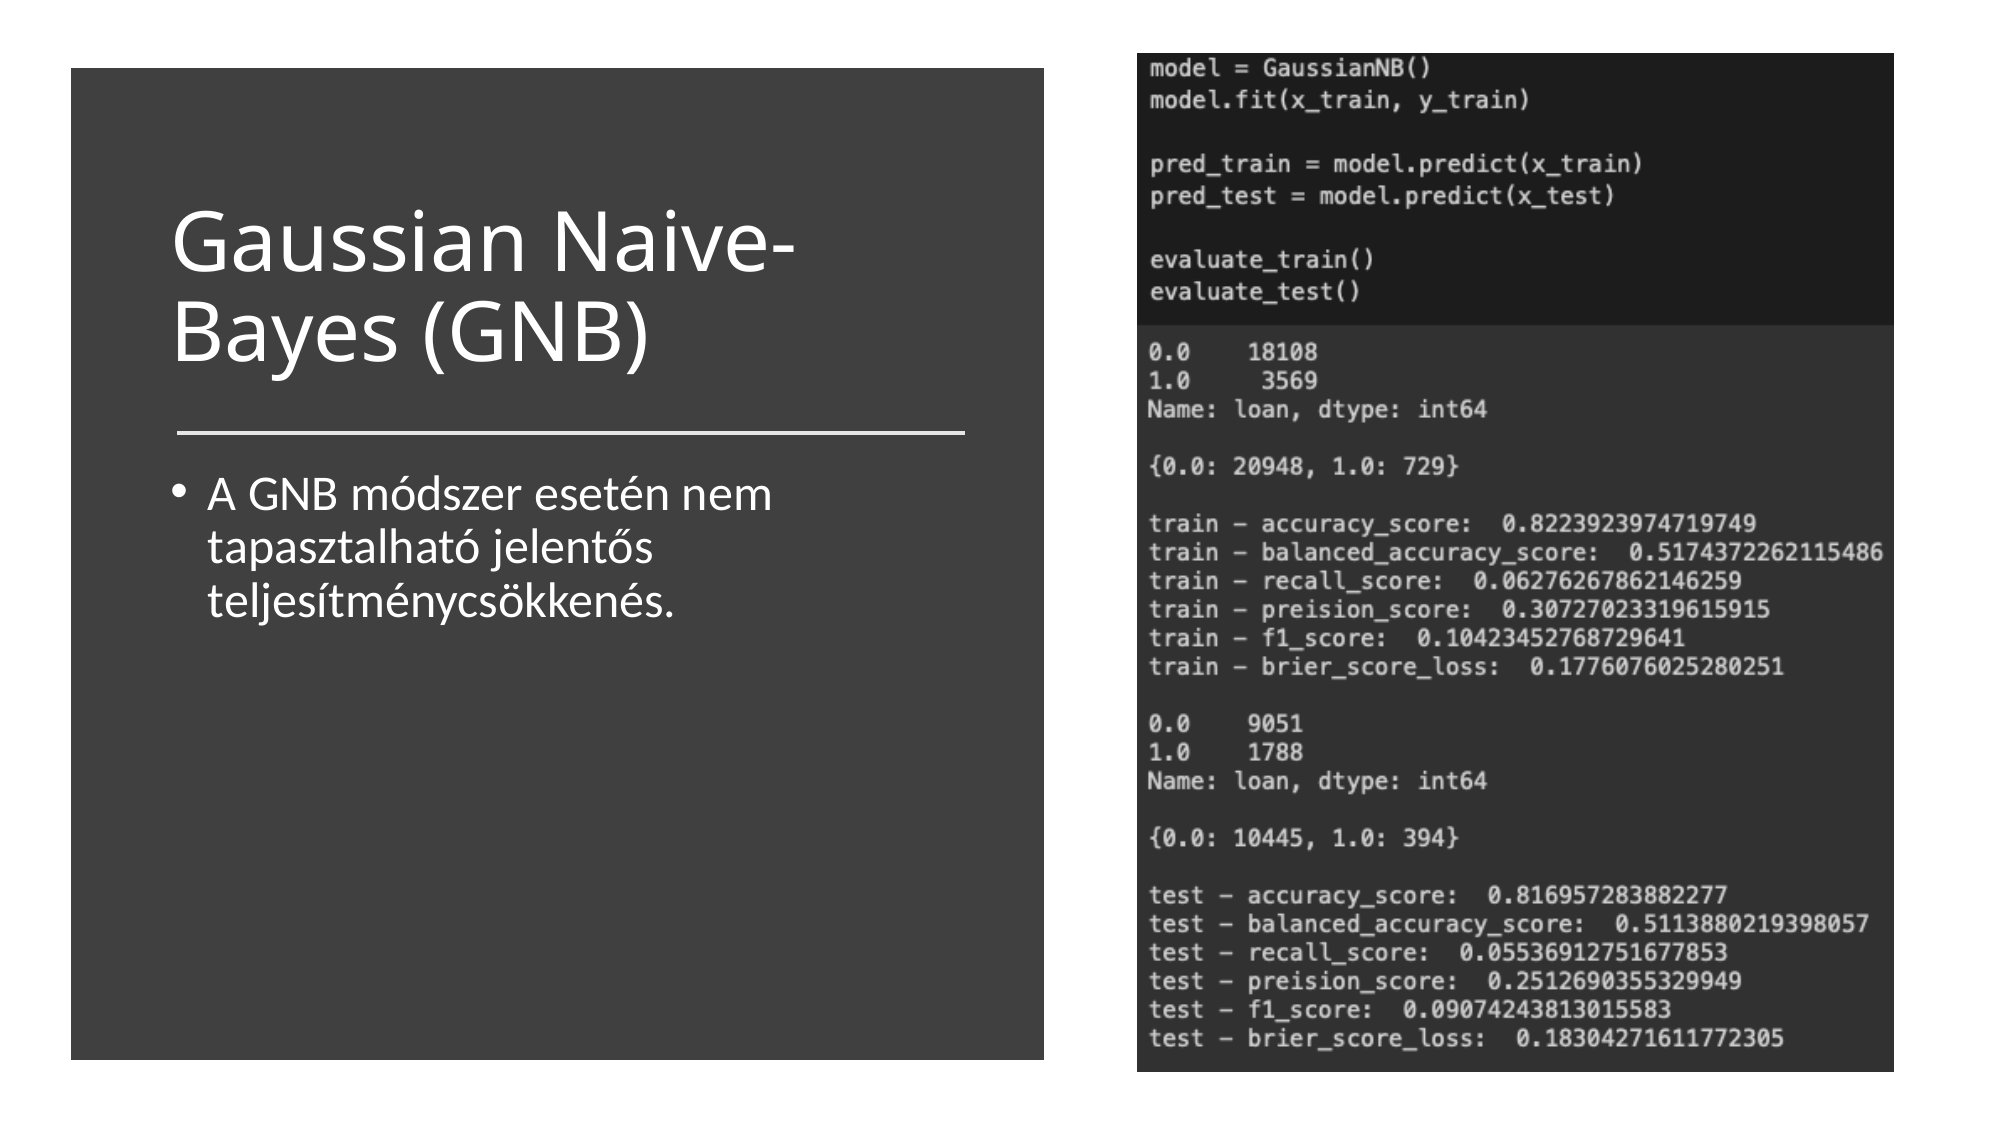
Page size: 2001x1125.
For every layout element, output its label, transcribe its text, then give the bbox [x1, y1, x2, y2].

text_box [80, 77, 1035, 1050]
list A GNB módszer esetén nem tapasztalható jelentős teljesítménycsökkenés. [155, 459, 965, 950]
title Gaussian Naive-Bayes (GNB) [155, 172, 965, 407]
picture [1137, 53, 1894, 1072]
